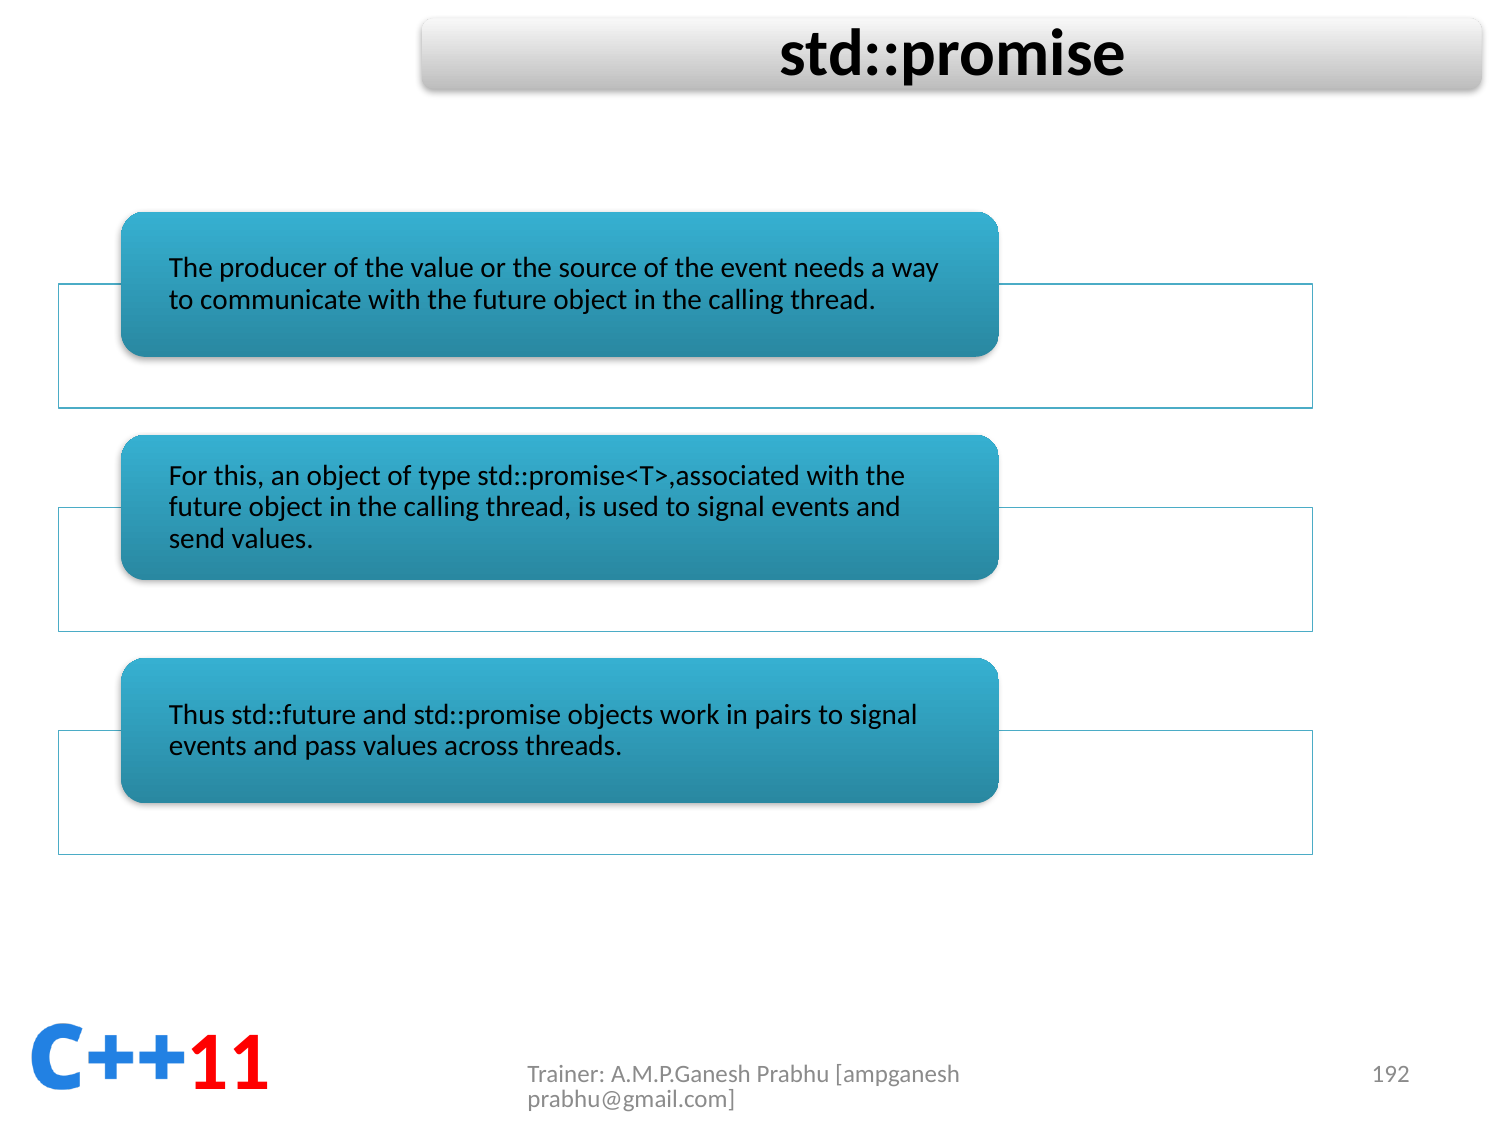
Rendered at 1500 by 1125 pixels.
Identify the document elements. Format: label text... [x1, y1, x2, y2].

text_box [3, 980, 288, 1125]
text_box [58, 18, 1482, 856]
footer Trainer: A.M.P.Ganesh Prabhu [ampganeshprabhu@gmail.com] [512, 1042, 988, 1103]
slide_number 192 [1074, 1042, 1425, 1103]
